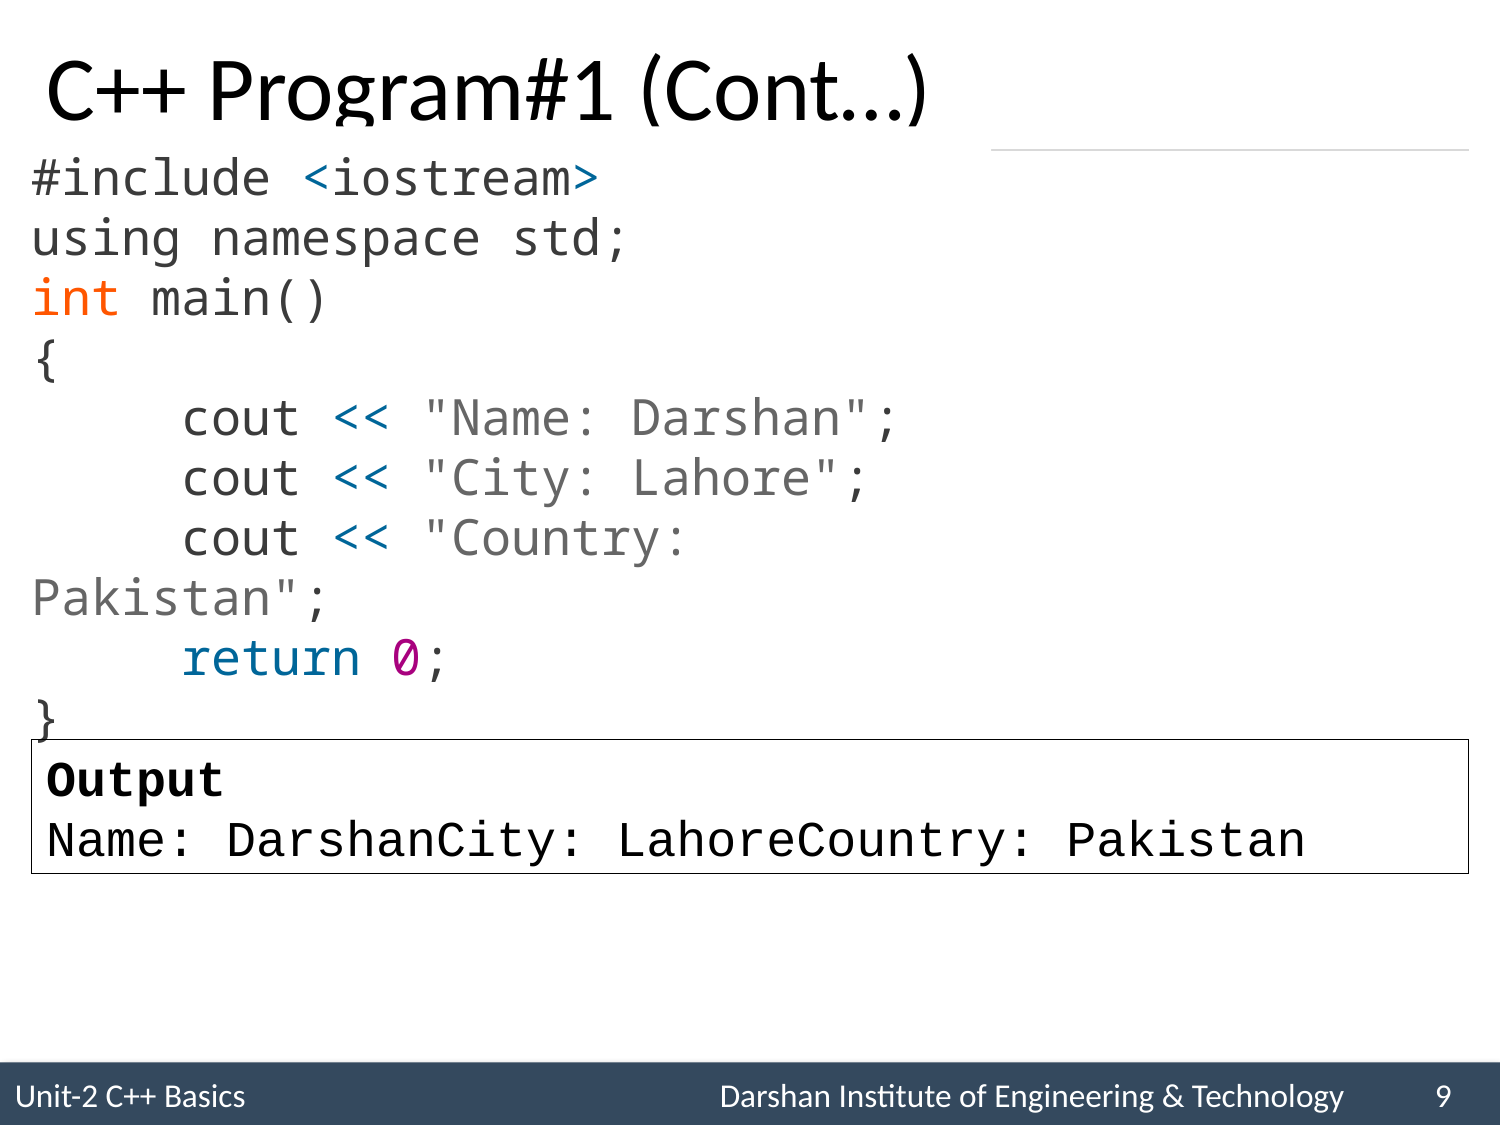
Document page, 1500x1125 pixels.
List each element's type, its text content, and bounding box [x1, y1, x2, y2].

list #include <iostream> using namespace std; int main() { cout << "Name: Darshan"; cout << "City: Lahore"; cout << "Country: Pakistan"; return 0; } [31, 126, 992, 739]
title C++ Program#1 (Cont…) [31, 17, 1469, 150]
text_box Output Name: DarshanCity: LahoreCountry: Pakistan [31, 739, 1469, 874]
